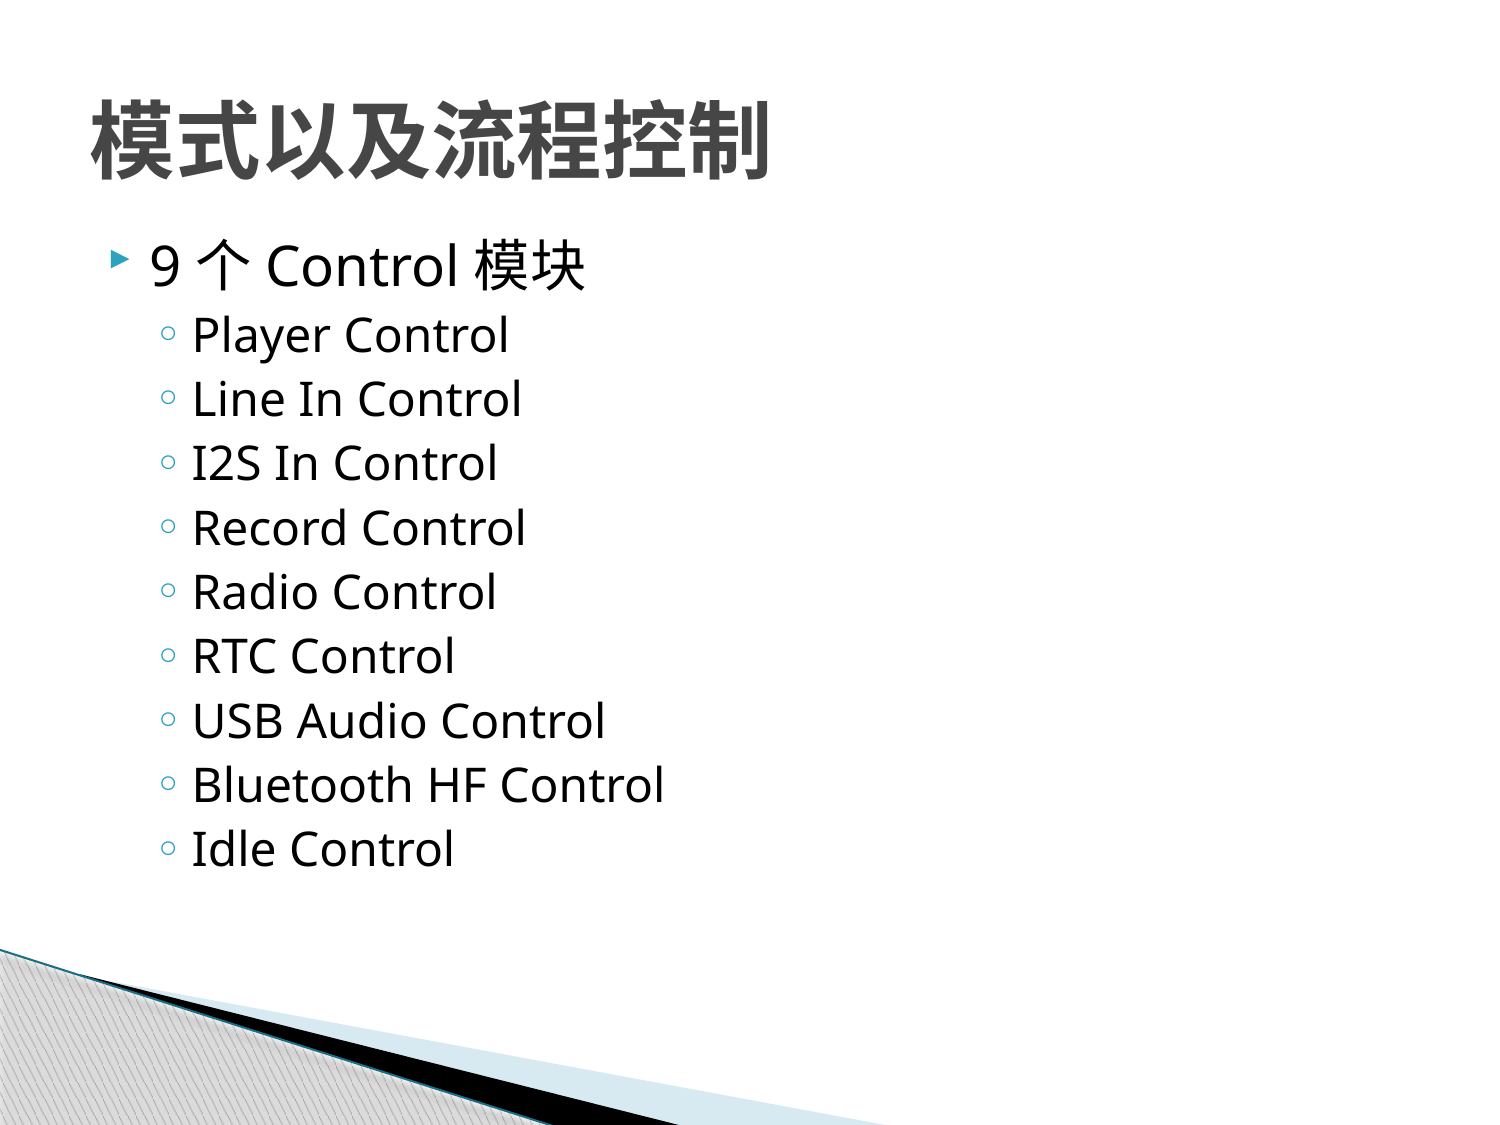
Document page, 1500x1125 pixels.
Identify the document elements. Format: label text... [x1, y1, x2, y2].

list 9个Control模块 Player Control Line In Control I2S In Control Record Control Radio Control RTC Control USB Audio Control Bluetooth HF Control Idle Control [75, 222, 1465, 1043]
title 模式以及流程控制 [75, 45, 1425, 233]
